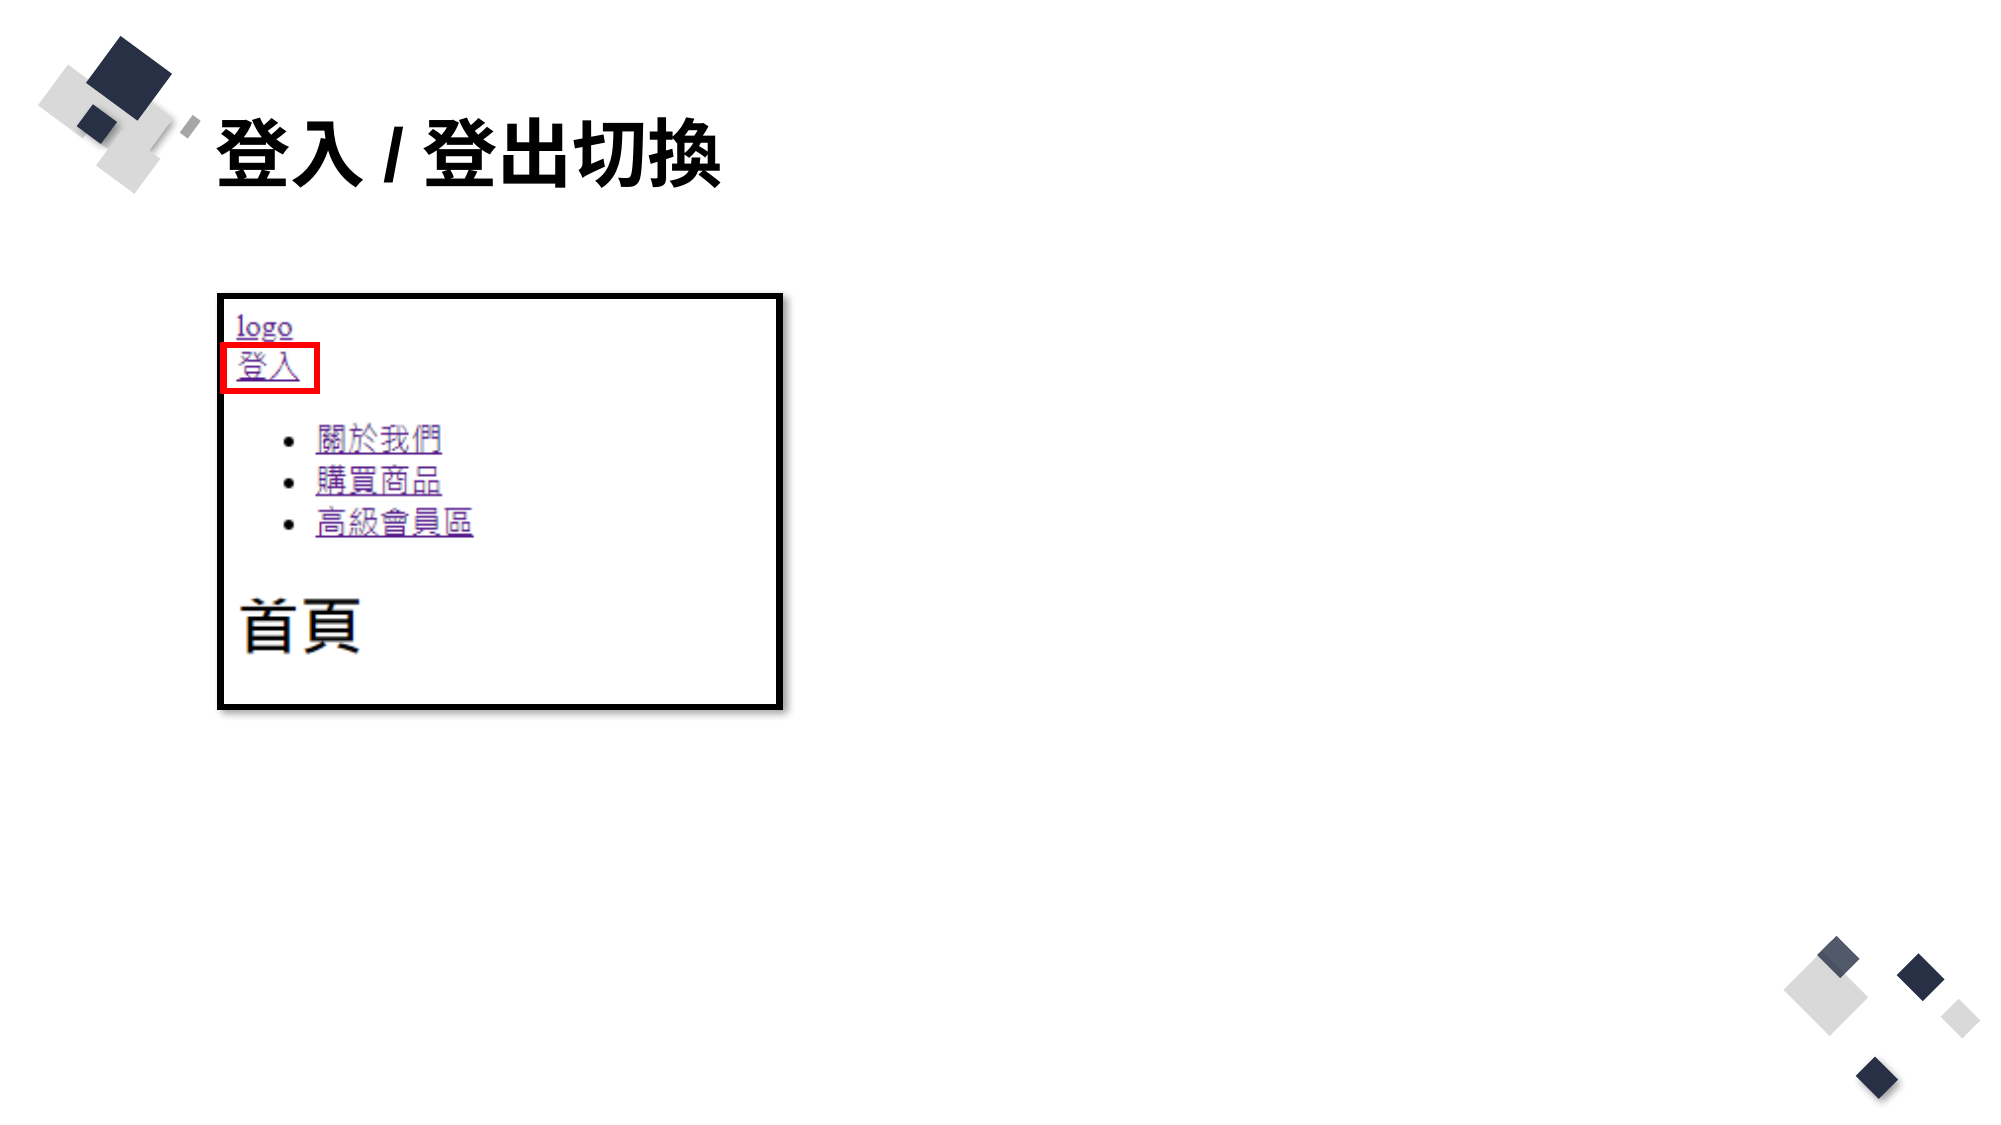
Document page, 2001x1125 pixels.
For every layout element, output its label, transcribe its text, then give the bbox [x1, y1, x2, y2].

title 登入/登出切換 [200, 59, 1783, 255]
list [223, 299, 777, 704]
